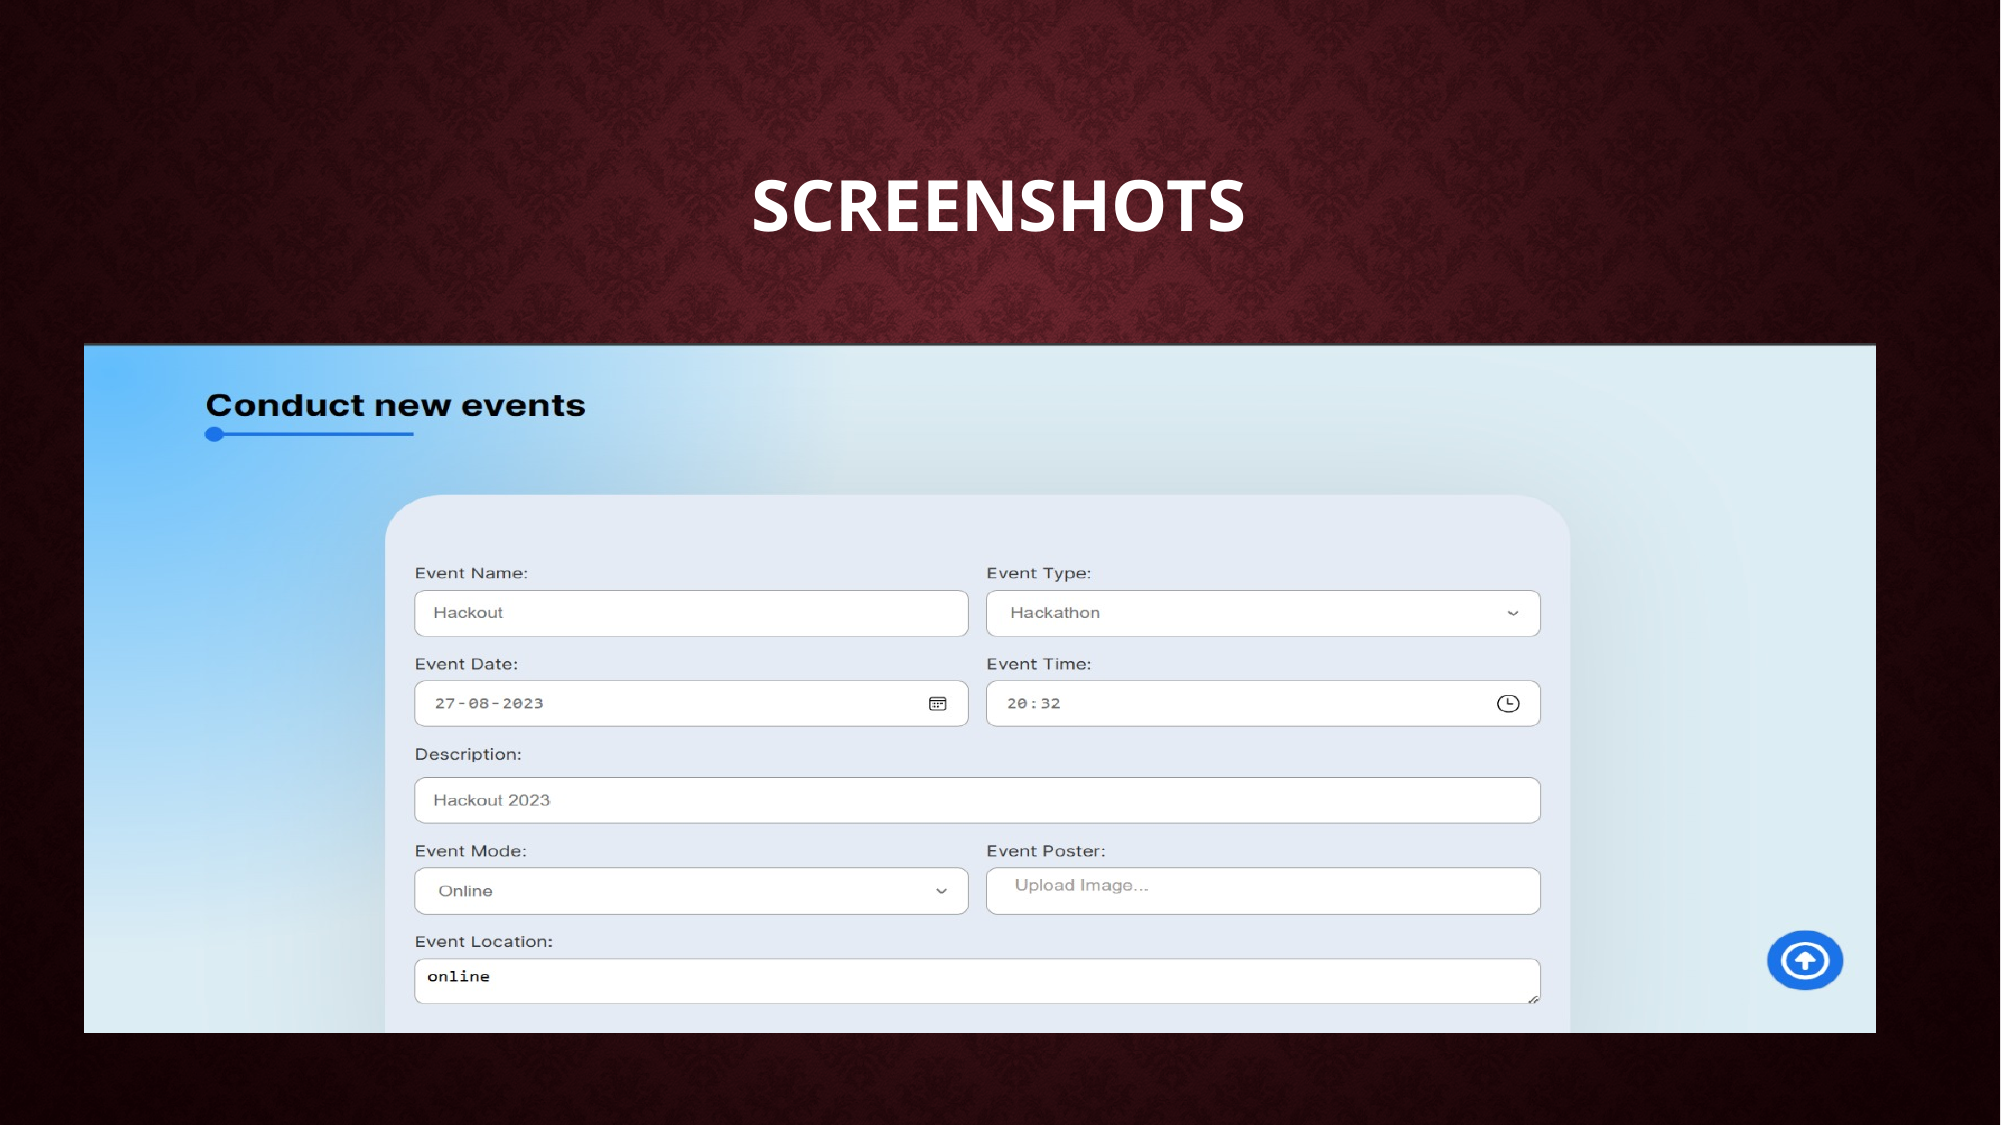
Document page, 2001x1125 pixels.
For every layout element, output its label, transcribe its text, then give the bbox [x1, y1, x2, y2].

title SCREENSHOTS [149, 99, 1849, 318]
picture [0, 0, 2001, 1125]
